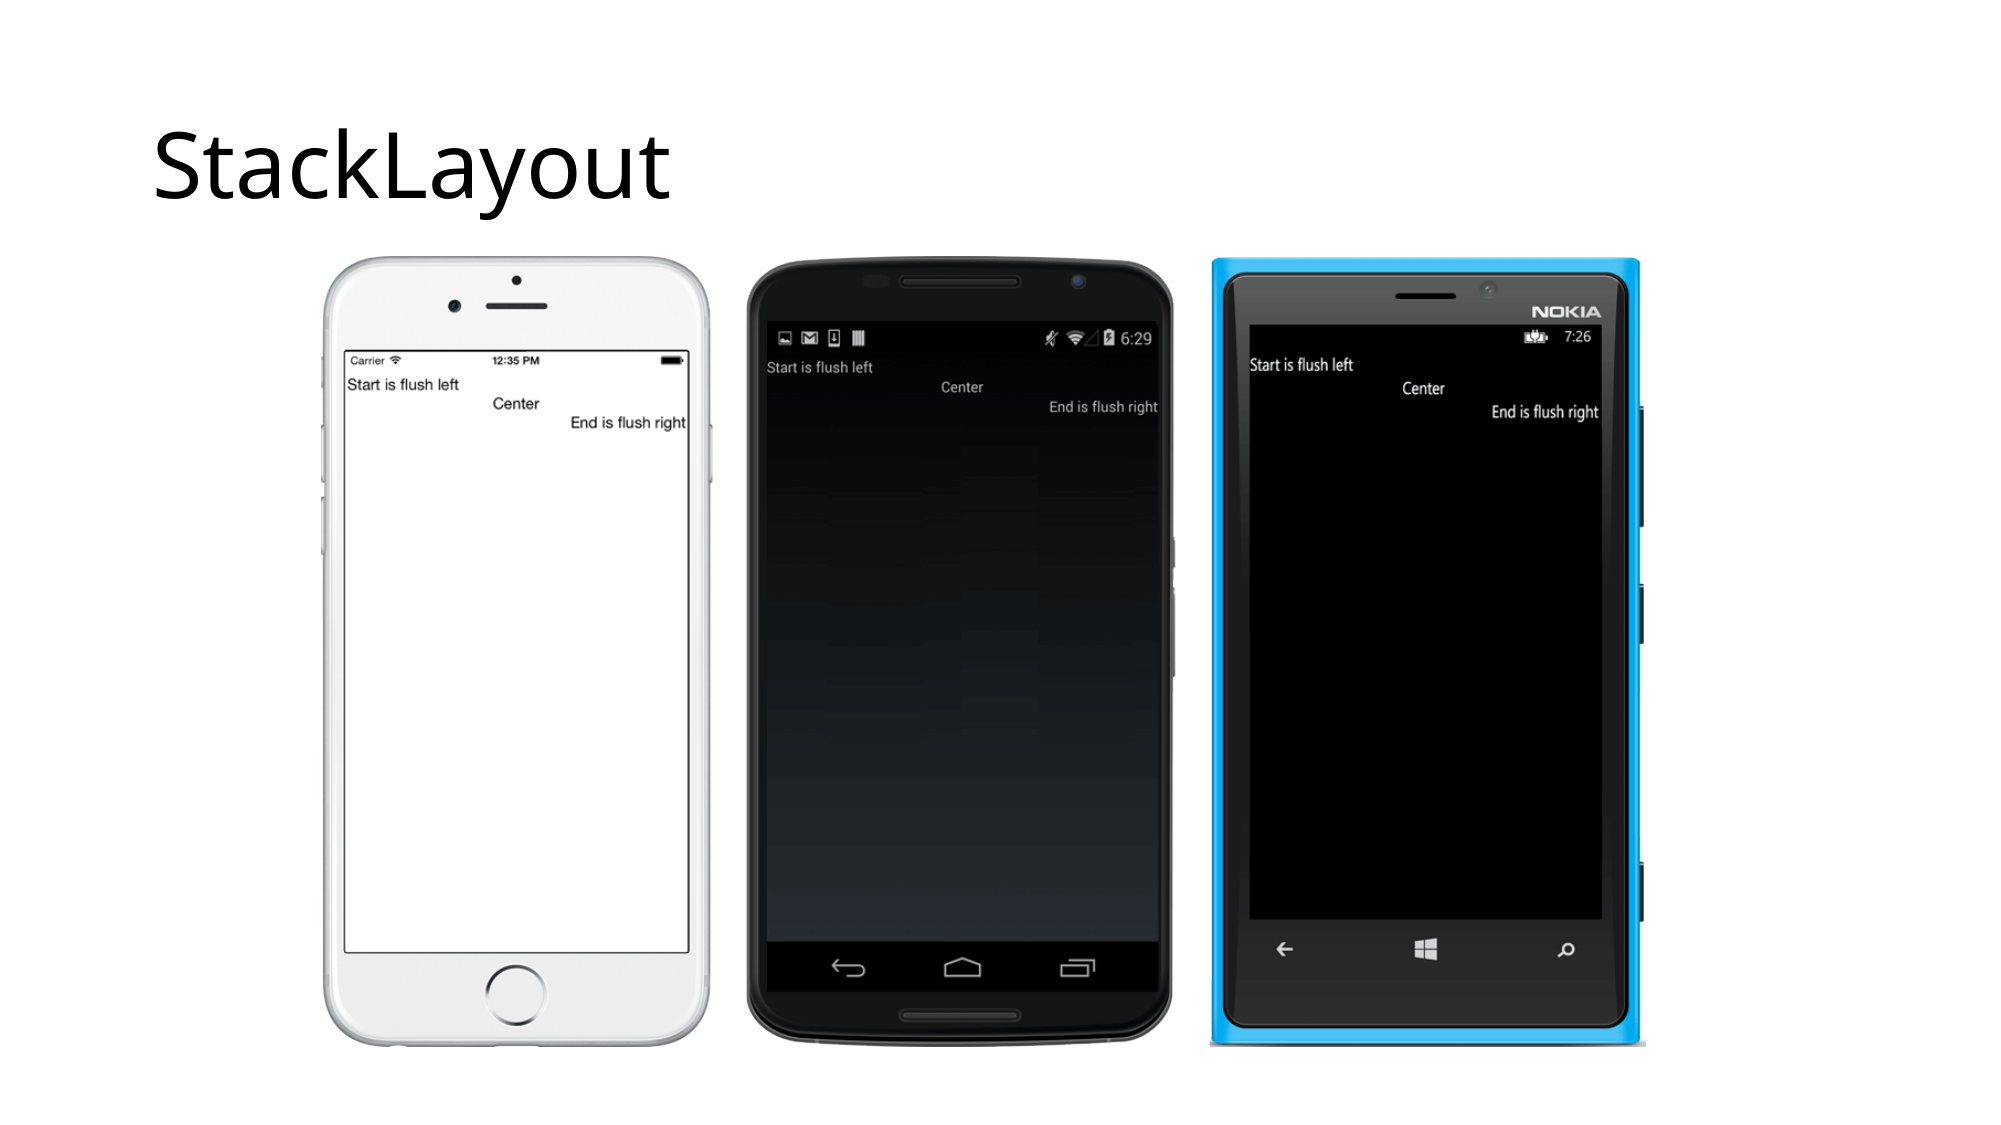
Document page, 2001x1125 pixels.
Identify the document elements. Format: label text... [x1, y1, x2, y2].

title StackLayout [137, 59, 1863, 278]
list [321, 256, 1646, 1047]
